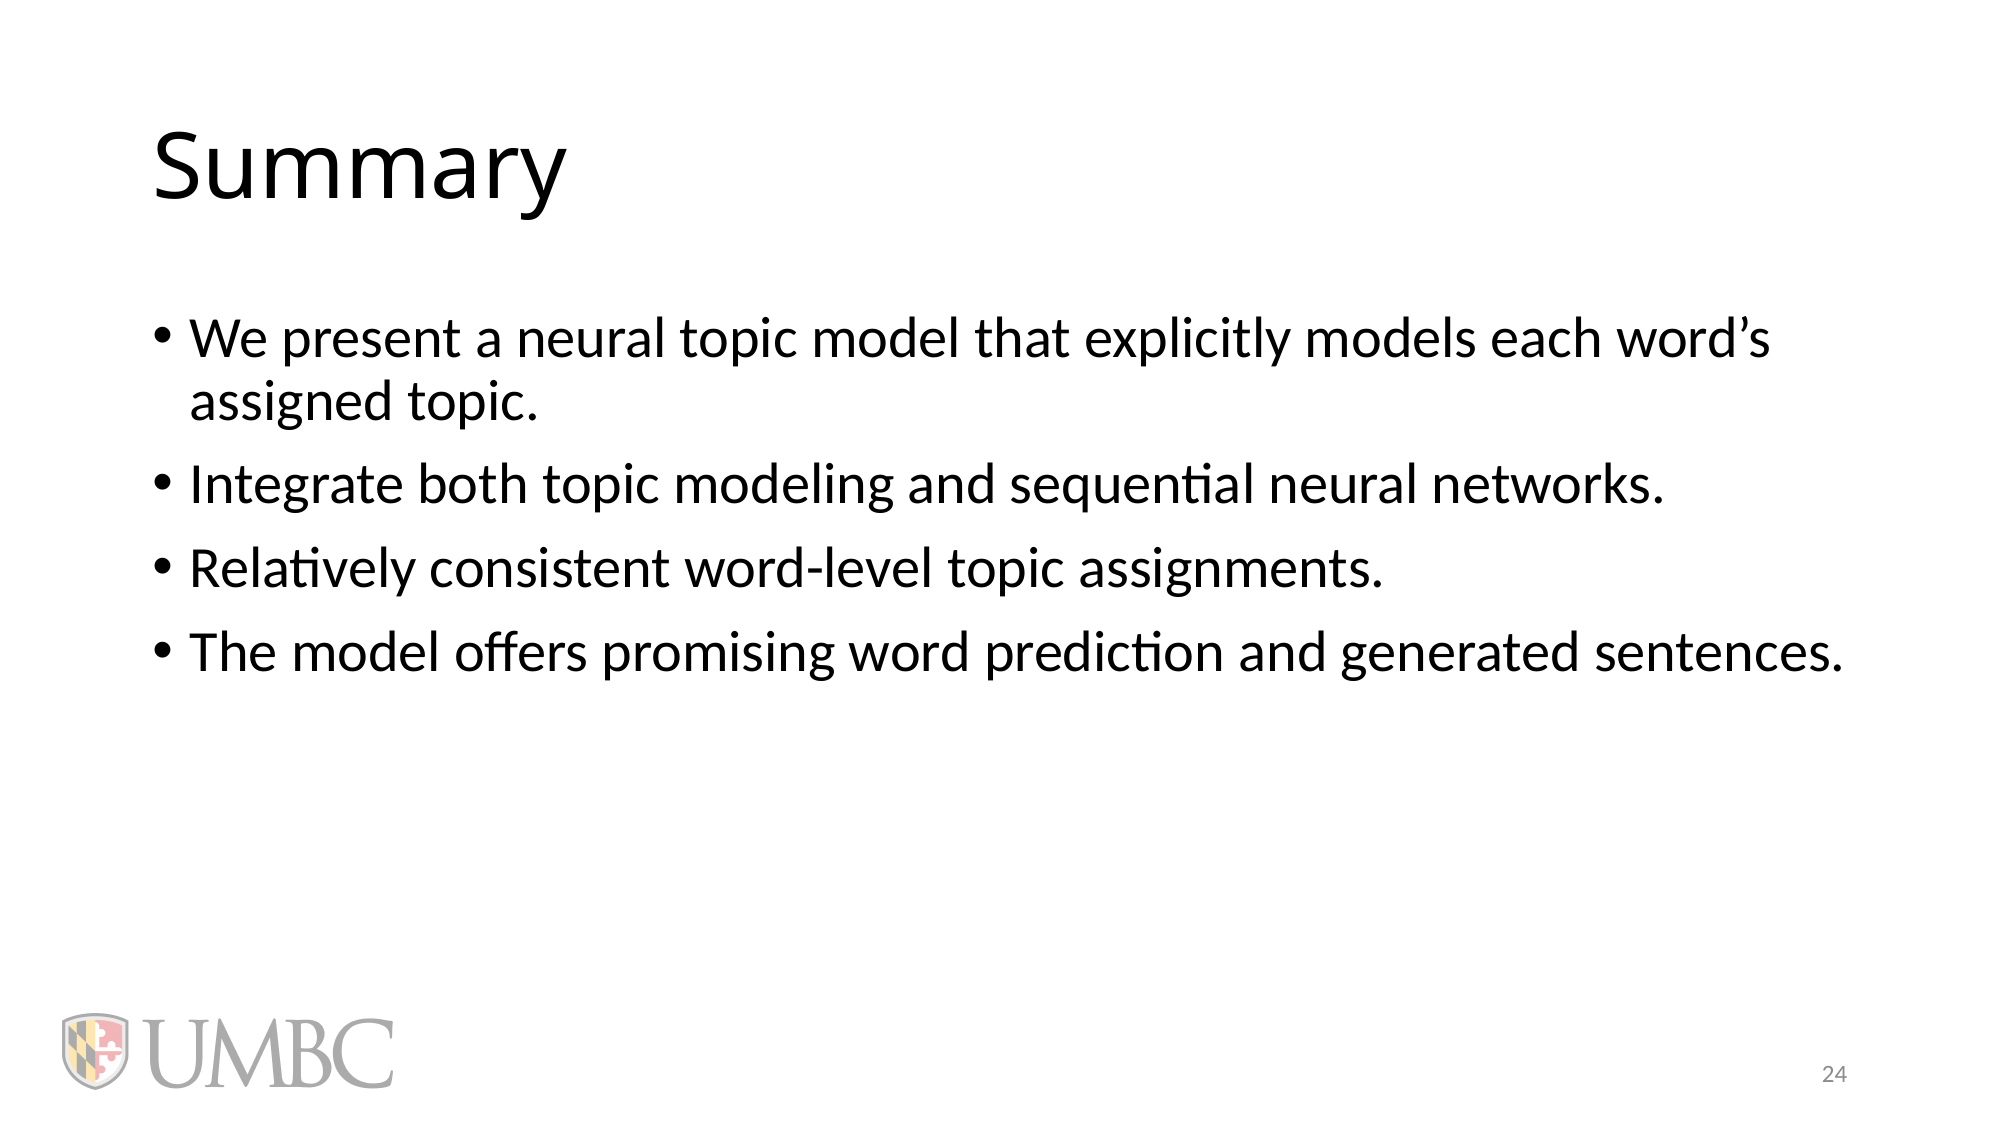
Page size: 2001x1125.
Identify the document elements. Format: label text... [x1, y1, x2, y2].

list We present a neural topic model that explicitly models each word’s assigned topic. Integrate both topic modeling and sequential neural networks. Relatively consistent word-level topic assignments. The model offers promising word prediction and generated sentences. [137, 299, 1863, 1014]
slide_number 24 [1412, 1042, 1863, 1103]
title Summary [137, 59, 1863, 278]
